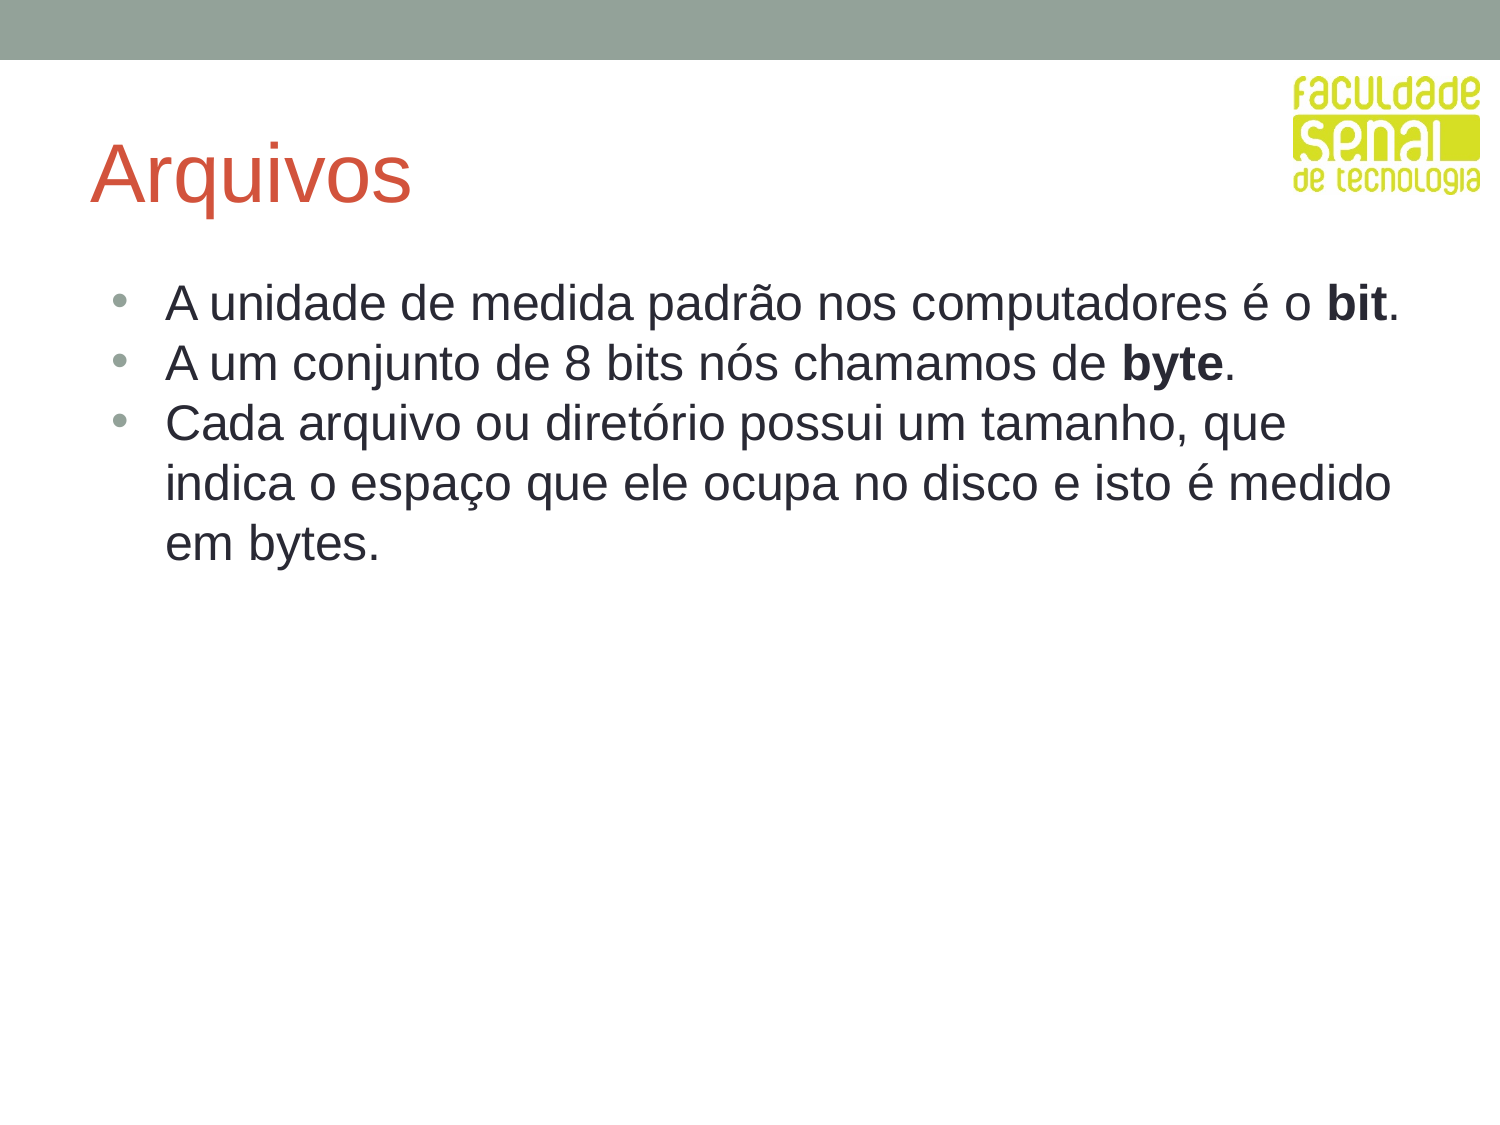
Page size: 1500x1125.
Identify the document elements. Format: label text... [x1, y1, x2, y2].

list A unidade de medida padrão nos computadores é o bit. A um conjunto de 8 bits nós chamamos de byte. Cada arquivo ou diretório possui um tamanho, que indica o espaço que ele ocupa no disco e isto é medido em bytes. [75, 262, 1425, 1063]
title Arquivos [75, 87, 1425, 250]
picture [1293, 76, 1480, 195]
